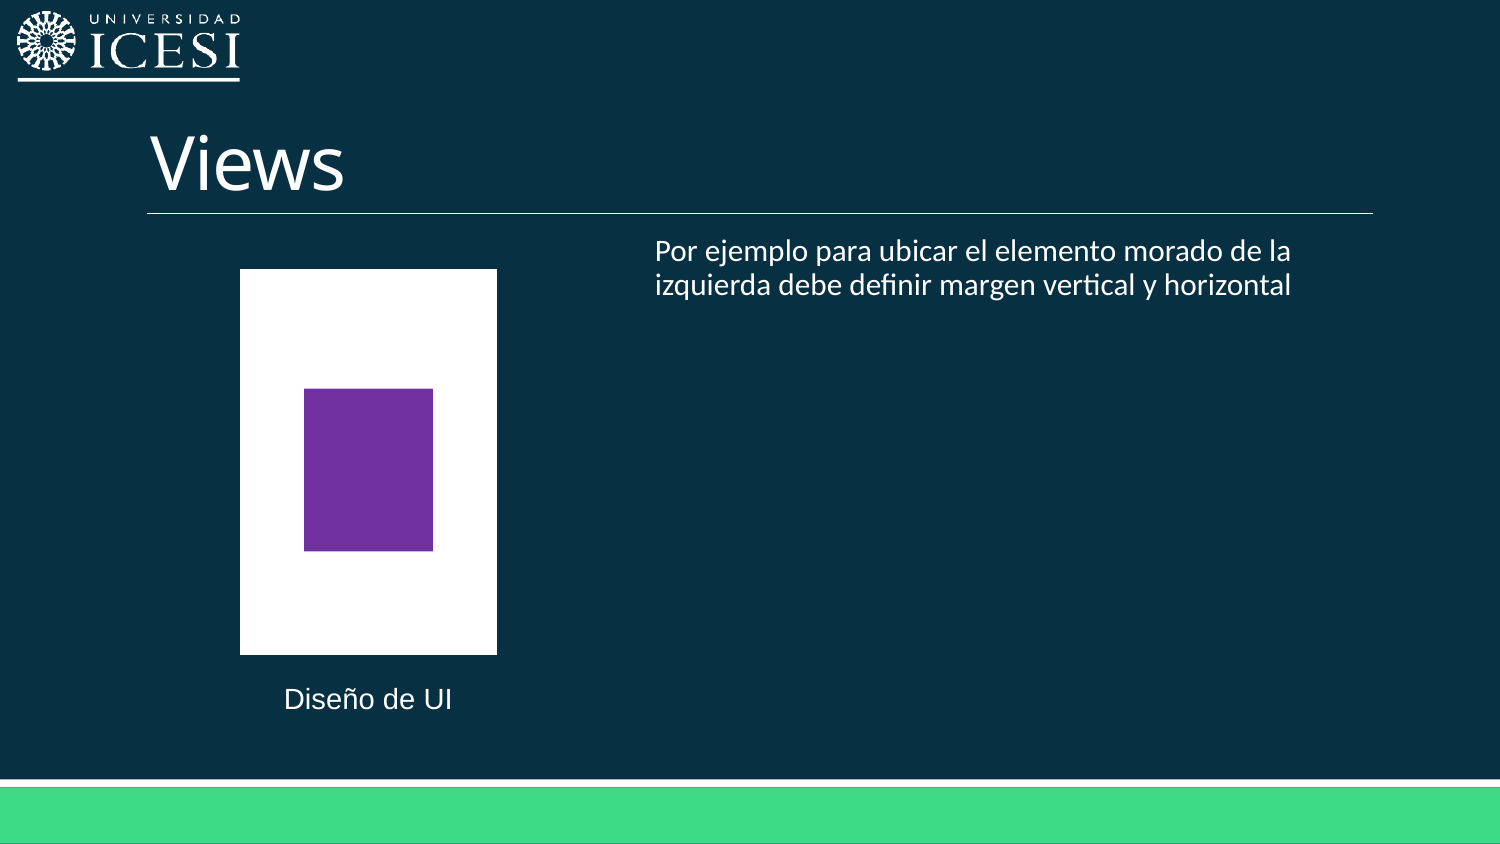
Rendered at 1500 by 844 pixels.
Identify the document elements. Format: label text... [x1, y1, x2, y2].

text_box [237, 266, 500, 658]
text_box Diseño de UI [181, 672, 556, 723]
picture [17, 11, 241, 82]
title Views [135, 35, 1373, 214]
text_box [303, 387, 434, 553]
list Por ejemplo para ubicar el elemento morado de la izquierda debe definir margen vertical y horizontal [643, 227, 1373, 723]
